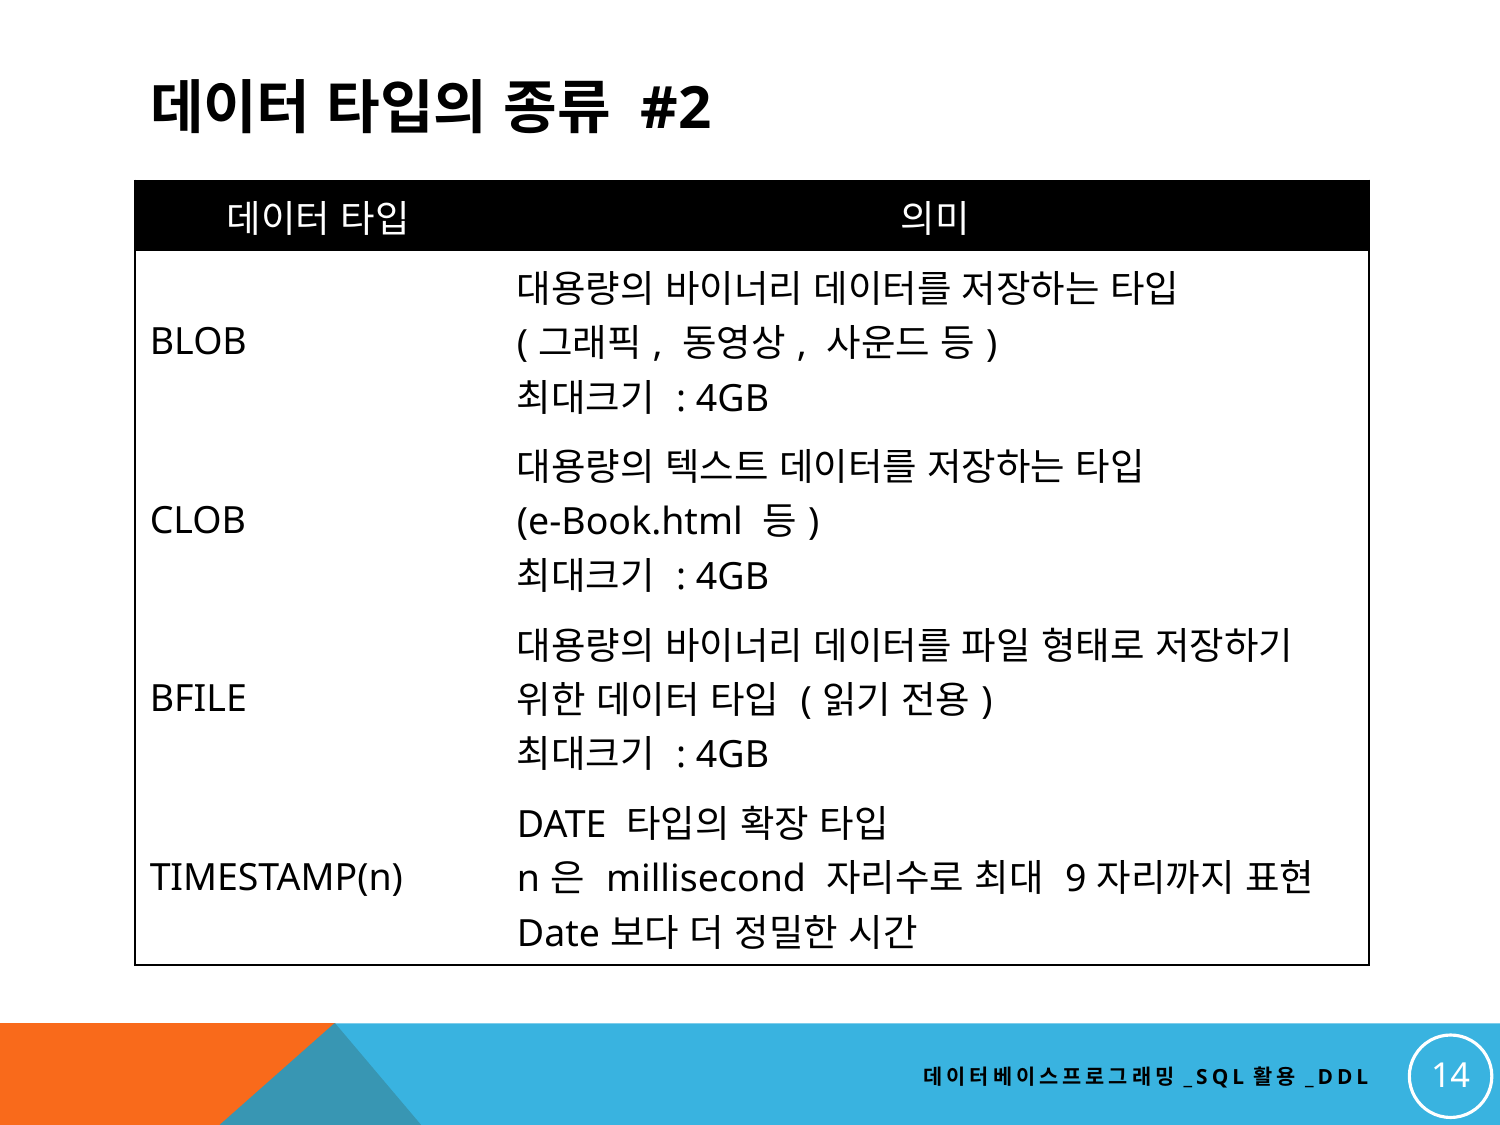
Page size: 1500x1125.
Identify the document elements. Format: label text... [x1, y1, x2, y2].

table_header 데이터 타입 [136, 181, 502, 251]
table_cell BFILE [136, 608, 502, 786]
slide_number 14 [1407, 1033, 1494, 1120]
table_cell CLOB [136, 430, 502, 608]
table_cell 대용량의 바이너리 데이터를 파일 형태로 저장하기 위한 데이터 타입 (읽기 전용) 최대크기 : 4GB [502, 608, 1368, 786]
table_cell 대용량의 텍스트 데이터를 저장하는 타입 (e-Book.html 등) 최대크기 : 4GB [502, 430, 1368, 608]
table_cell 대용량의 바이너리 데이터를 저장하는 타입 (그래픽, 동영상, 사운드 등) 최대크기 : 4GB [502, 251, 1368, 430]
title 데이터 타입의 종류 #2 [135, 60, 1369, 150]
table_cell DATE 타입의 확장 타입 n은 millisecond 자리수로 최대 9자리까지 표현 Date보다 더 정밀한 시간 [502, 786, 1368, 964]
table_cell BLOB [136, 251, 502, 430]
table_header 의미 [502, 181, 1368, 251]
footer 데이터베이스프로그래밍_SQL활용_DDL [537, 1053, 1384, 1099]
table_cell TIMESTAMP(n) [136, 786, 502, 964]
